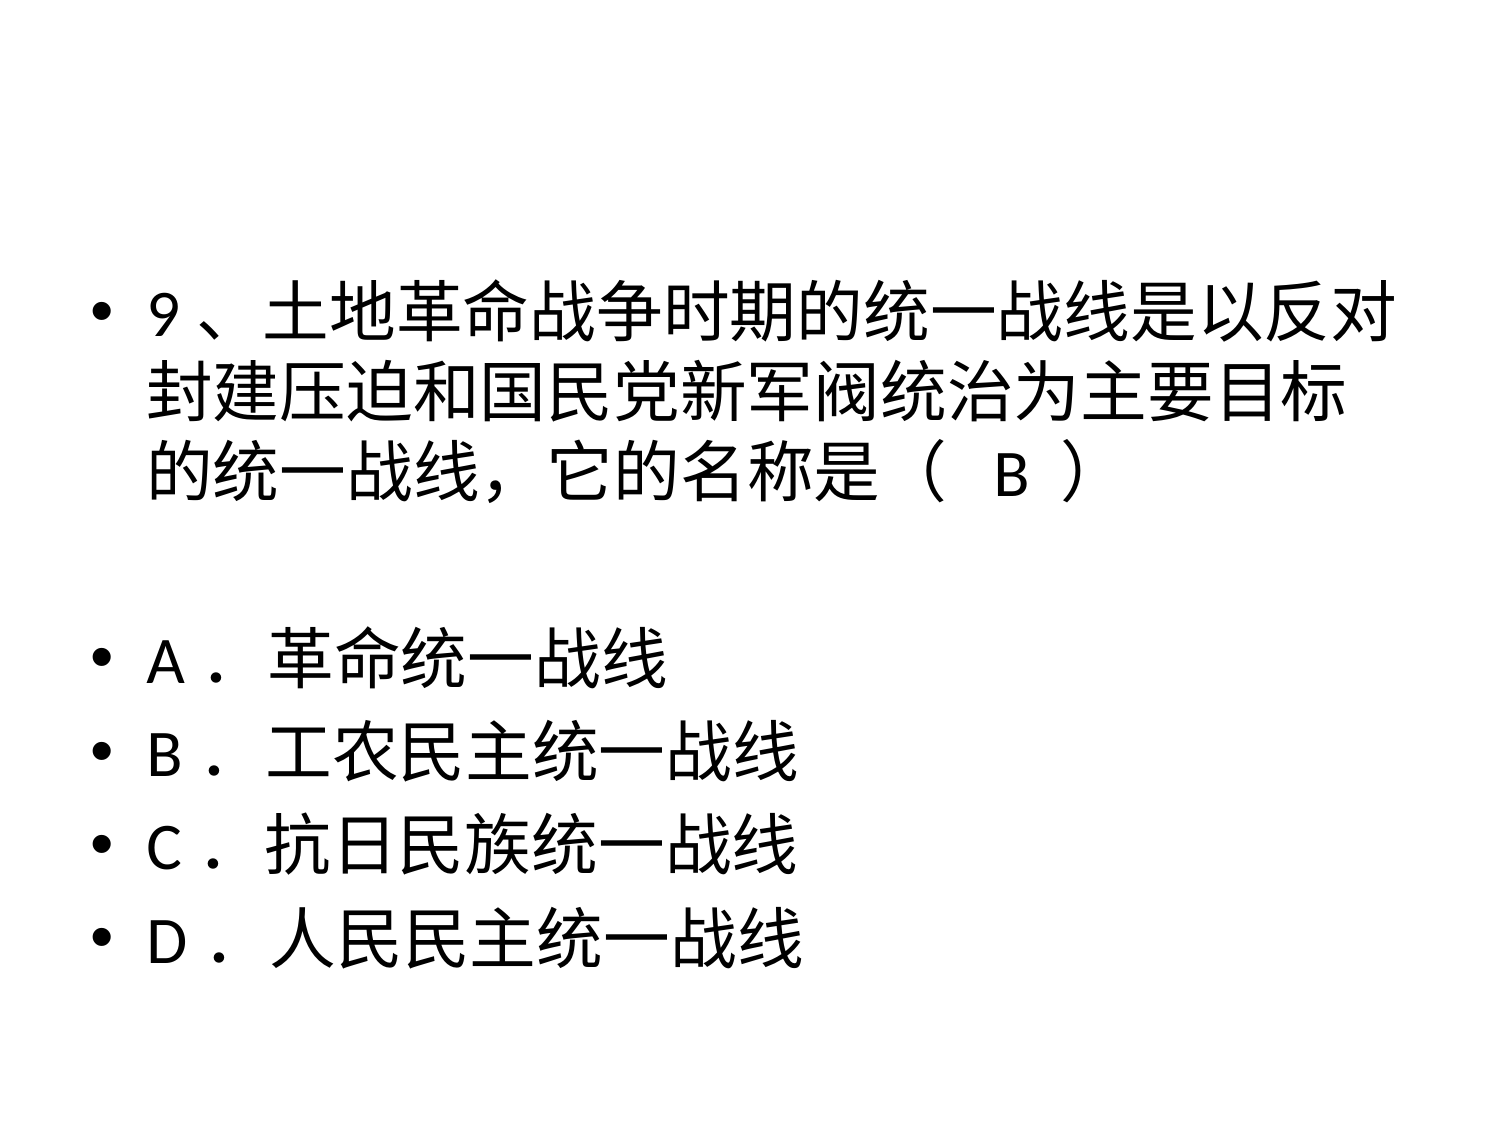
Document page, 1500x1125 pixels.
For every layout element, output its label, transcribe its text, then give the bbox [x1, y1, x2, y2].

list 9、土地革命战争时期的统一战线是以反对封建压迫和国民党新军阀统治为主要目标的统一战线，它的名称是（ B ） A．革命统一战线 B．工农民主统一战线 C．抗日民族统一战线 D．人民民主统一战线 [75, 262, 1425, 1005]
